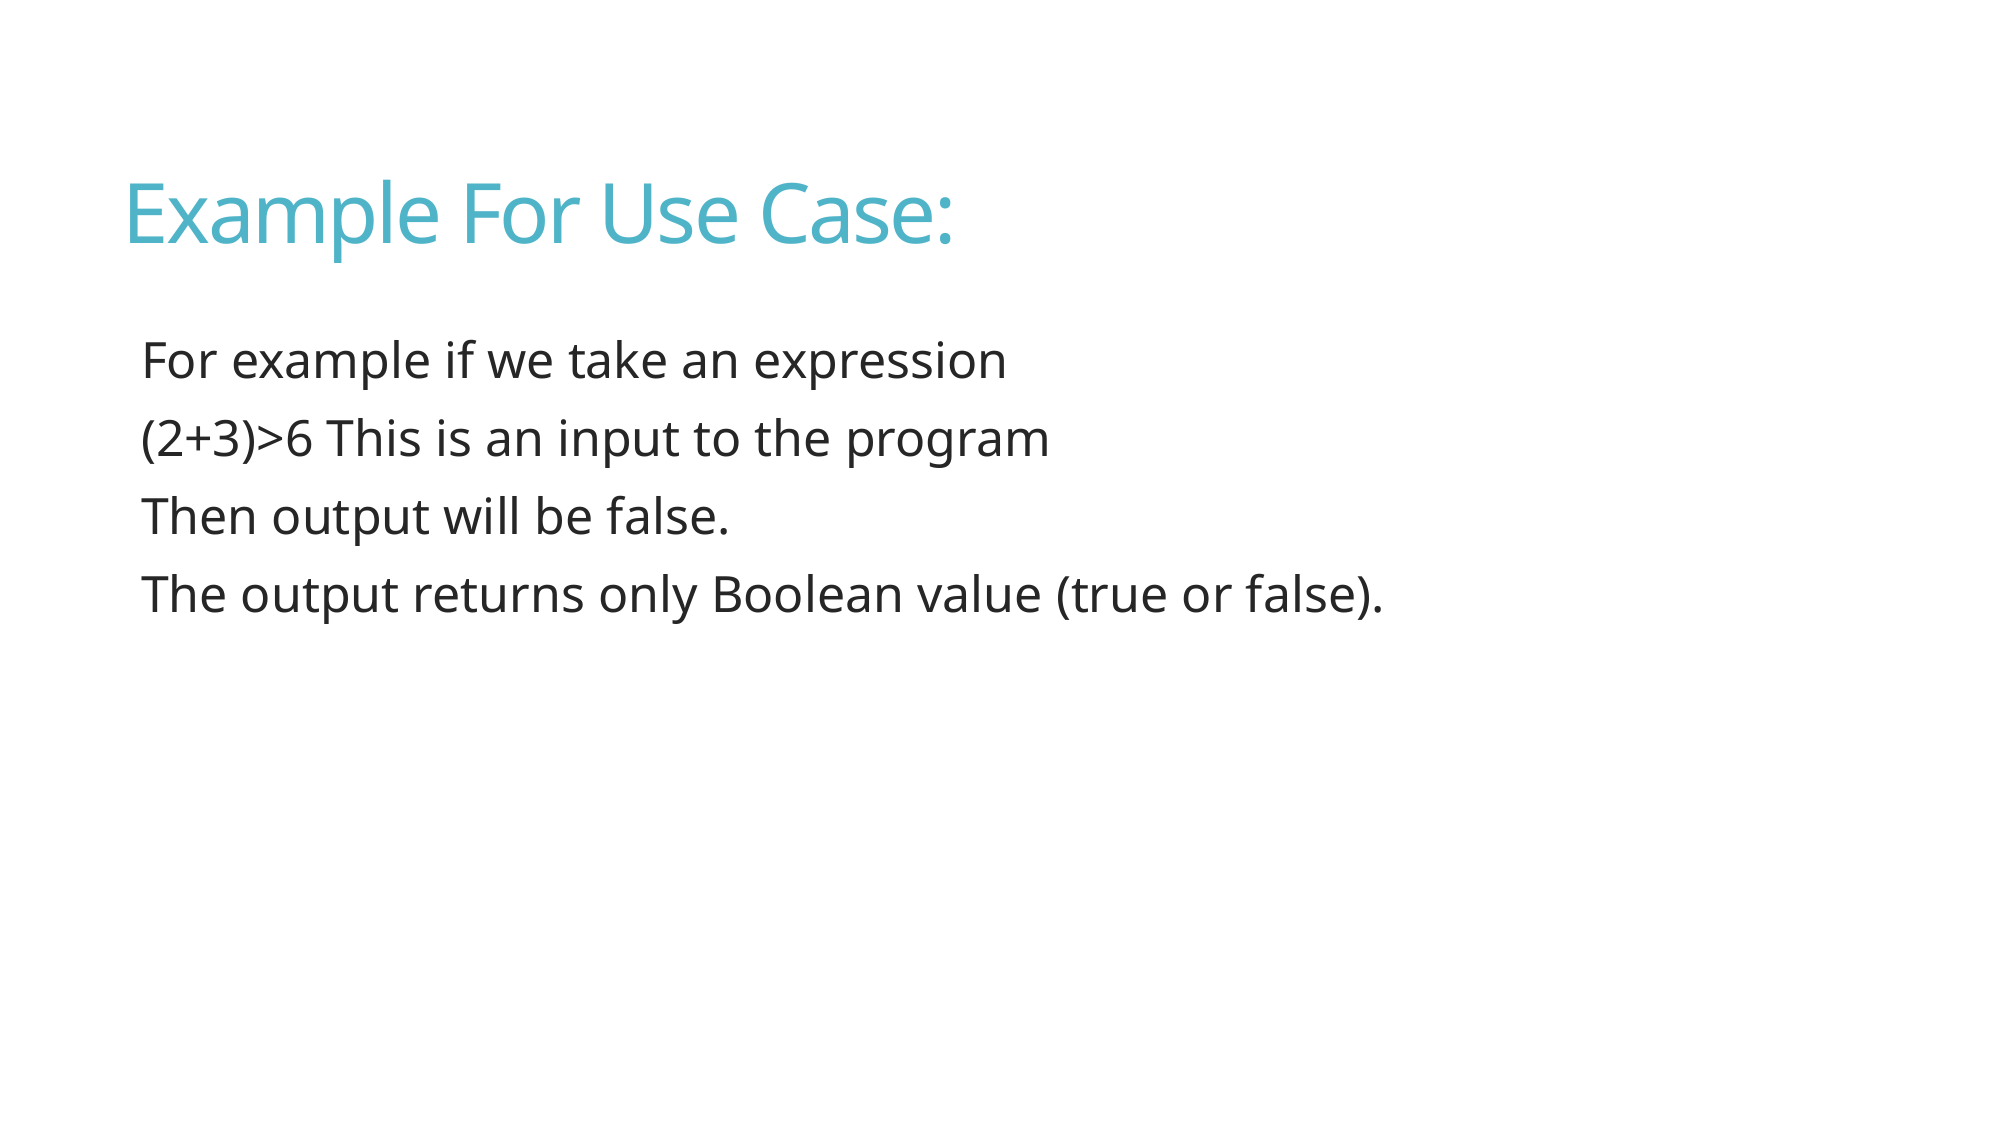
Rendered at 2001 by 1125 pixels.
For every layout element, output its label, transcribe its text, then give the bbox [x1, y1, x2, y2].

title Example For Use Case: [107, 81, 1875, 354]
list For example if we take an expression (2+3)>6 This is an input to the program Then output will be false. The output returns only Boolean value (true or false). [111, 329, 1876, 948]
